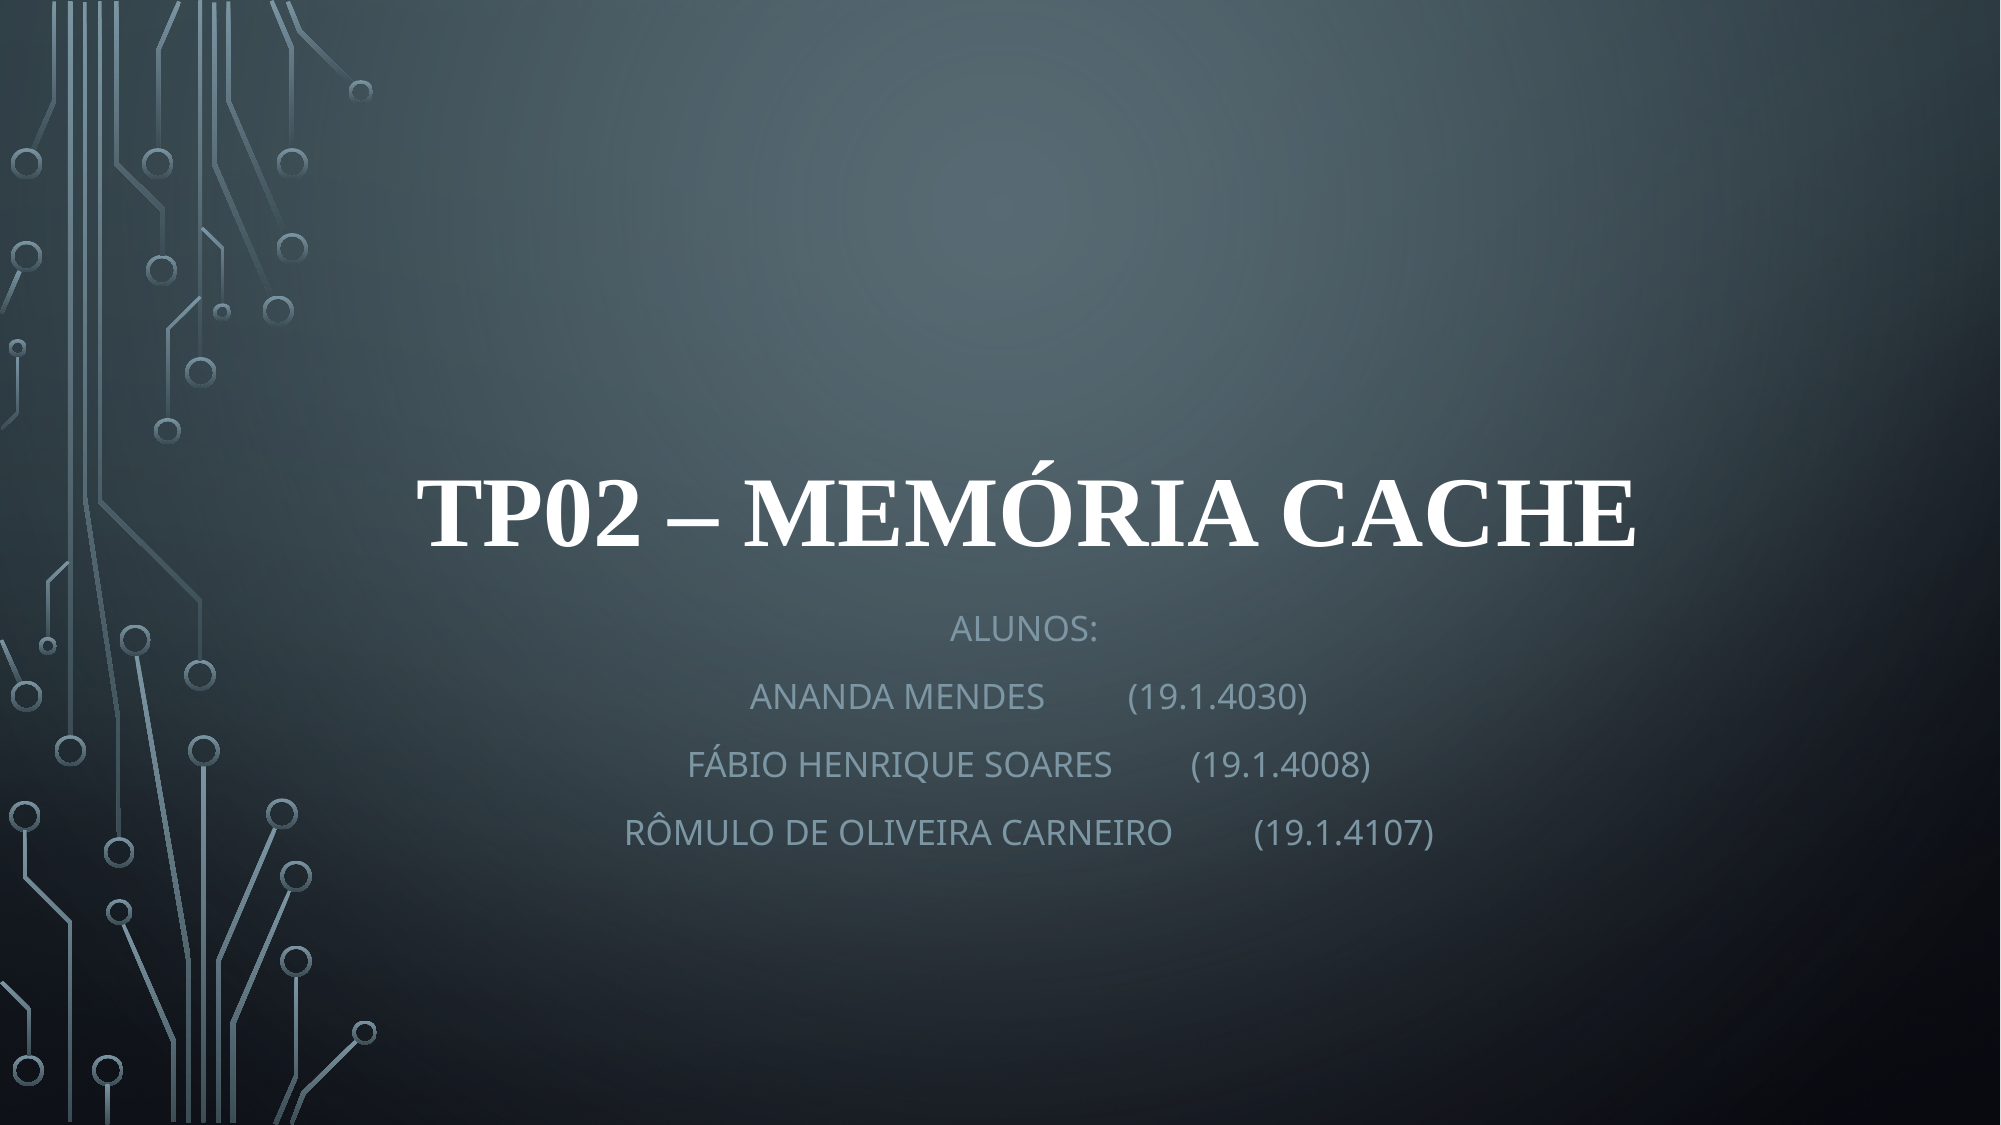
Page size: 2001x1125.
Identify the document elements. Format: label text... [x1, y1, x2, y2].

title Tp02 – memória cache [307, 184, 1750, 576]
subtitle Alunos: Ananda mendes (19.1.4030) Fábio Henrique soares (19.1.4008) Rômulo de oliveira carneiro (19.1.4107) [307, 590, 1750, 863]
